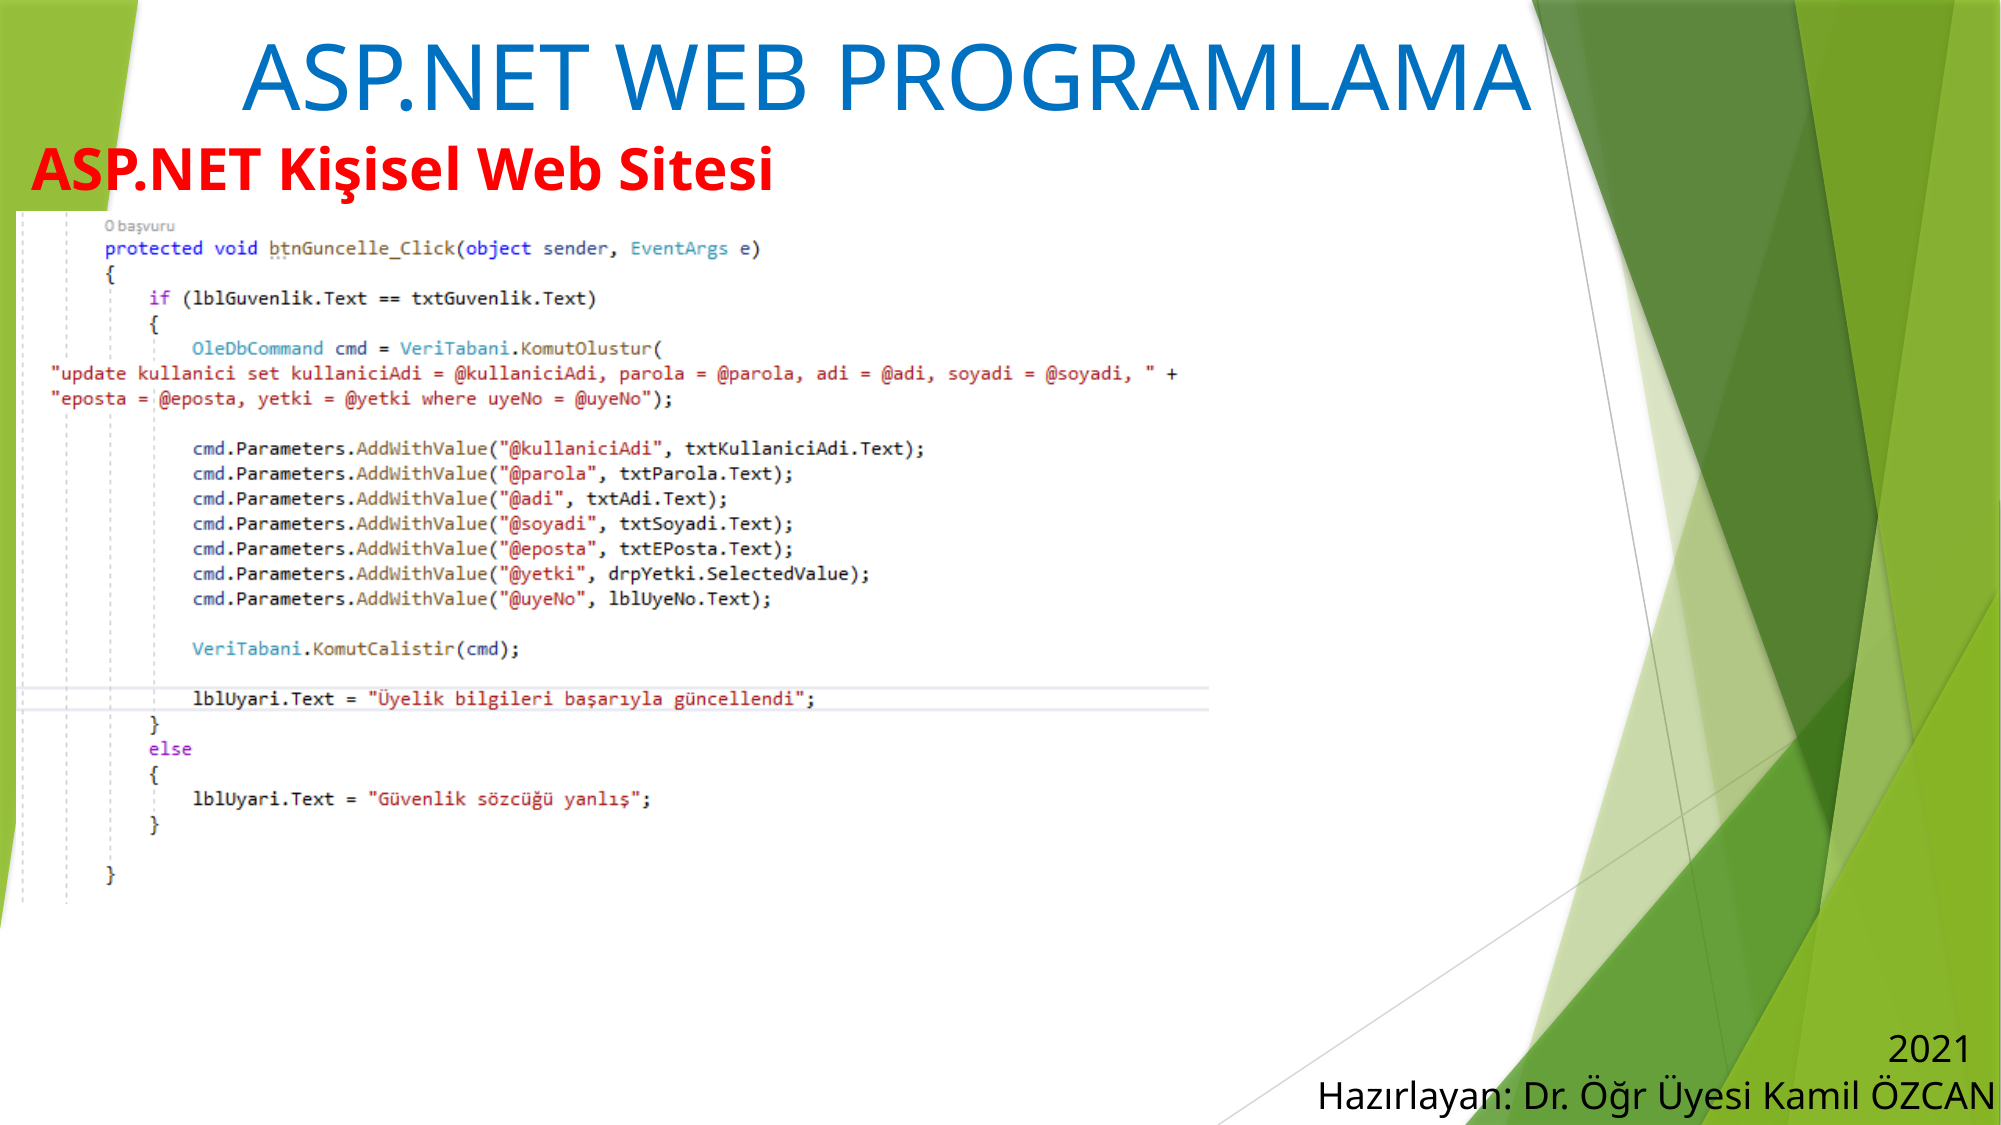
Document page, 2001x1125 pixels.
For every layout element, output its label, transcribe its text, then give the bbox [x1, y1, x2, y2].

picture [15, 210, 1209, 904]
text_box 2021 [1873, 1018, 1989, 1078]
text_box ASP.NET Kişisel Web Sitesi [16, 98, 1533, 210]
text_box Hazırlayan: Dr. Öğr Üyesi Kamil ÖZCAN [1302, 1064, 2000, 1125]
title ASP.NET WEB PROGRAMLAMA [0, 0, 1549, 137]
